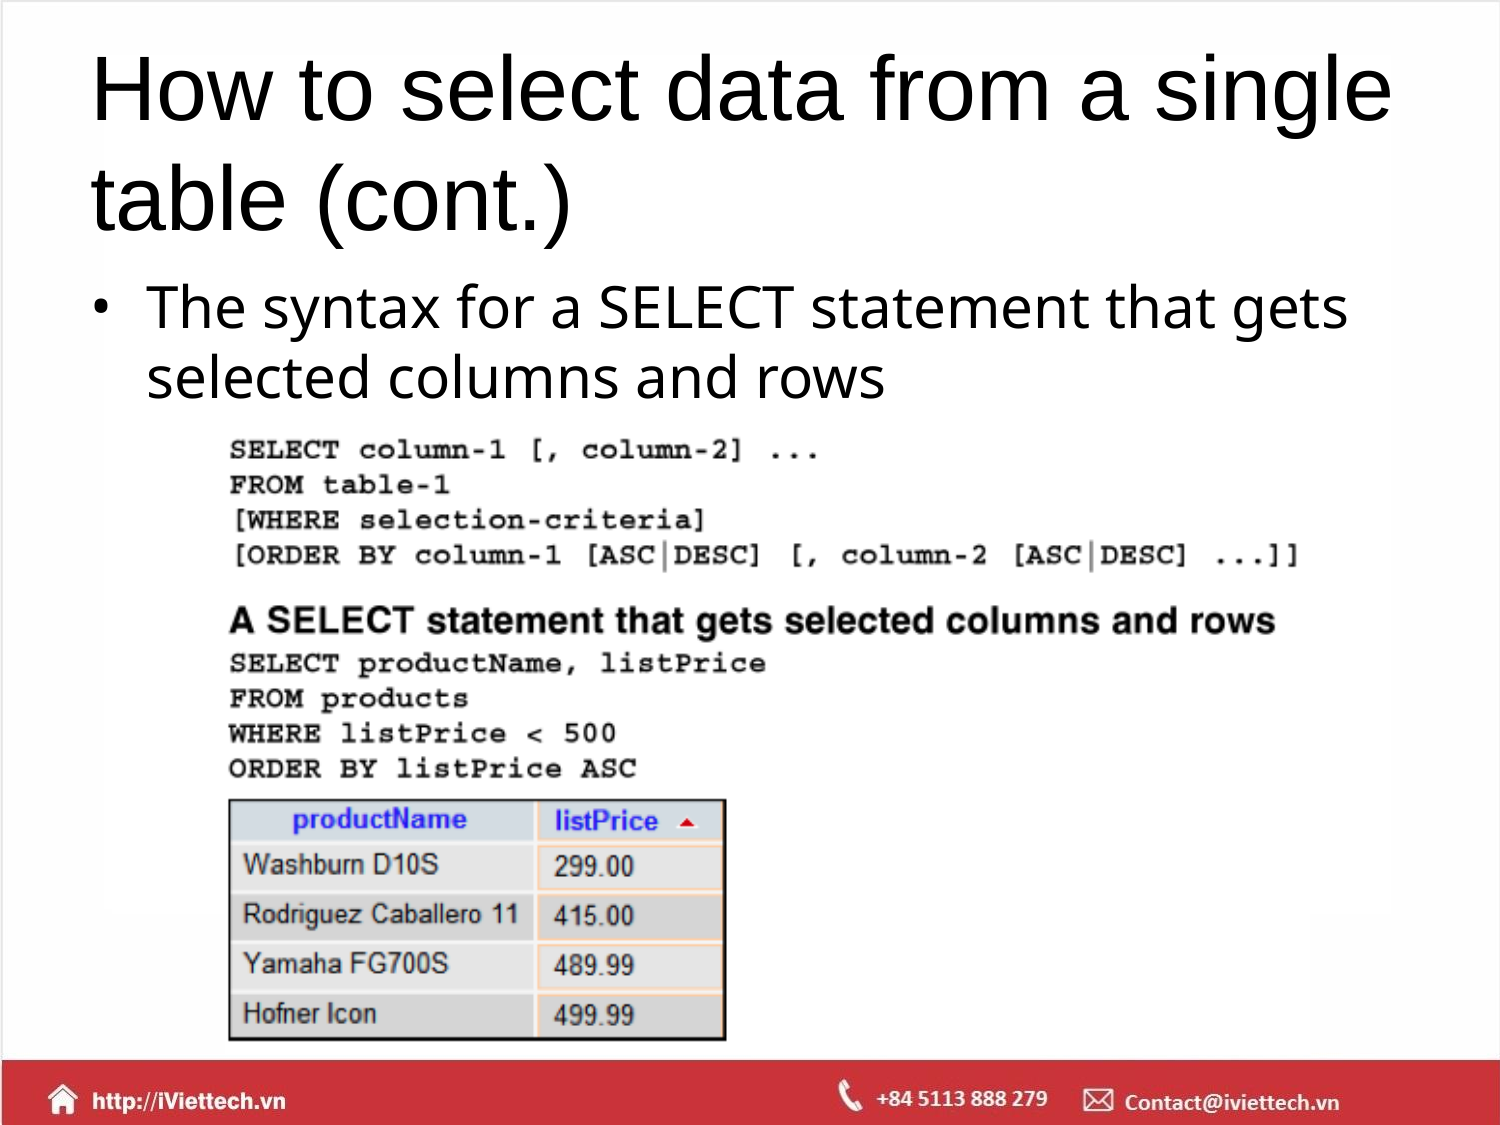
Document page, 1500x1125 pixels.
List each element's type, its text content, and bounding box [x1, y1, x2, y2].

list The syntax for a SELECT statement that gets selected columns and rows [75, 262, 1425, 1005]
picture [0, 0, 1500, 1125]
title How to select data from a single table (cont.) [75, 45, 1425, 233]
